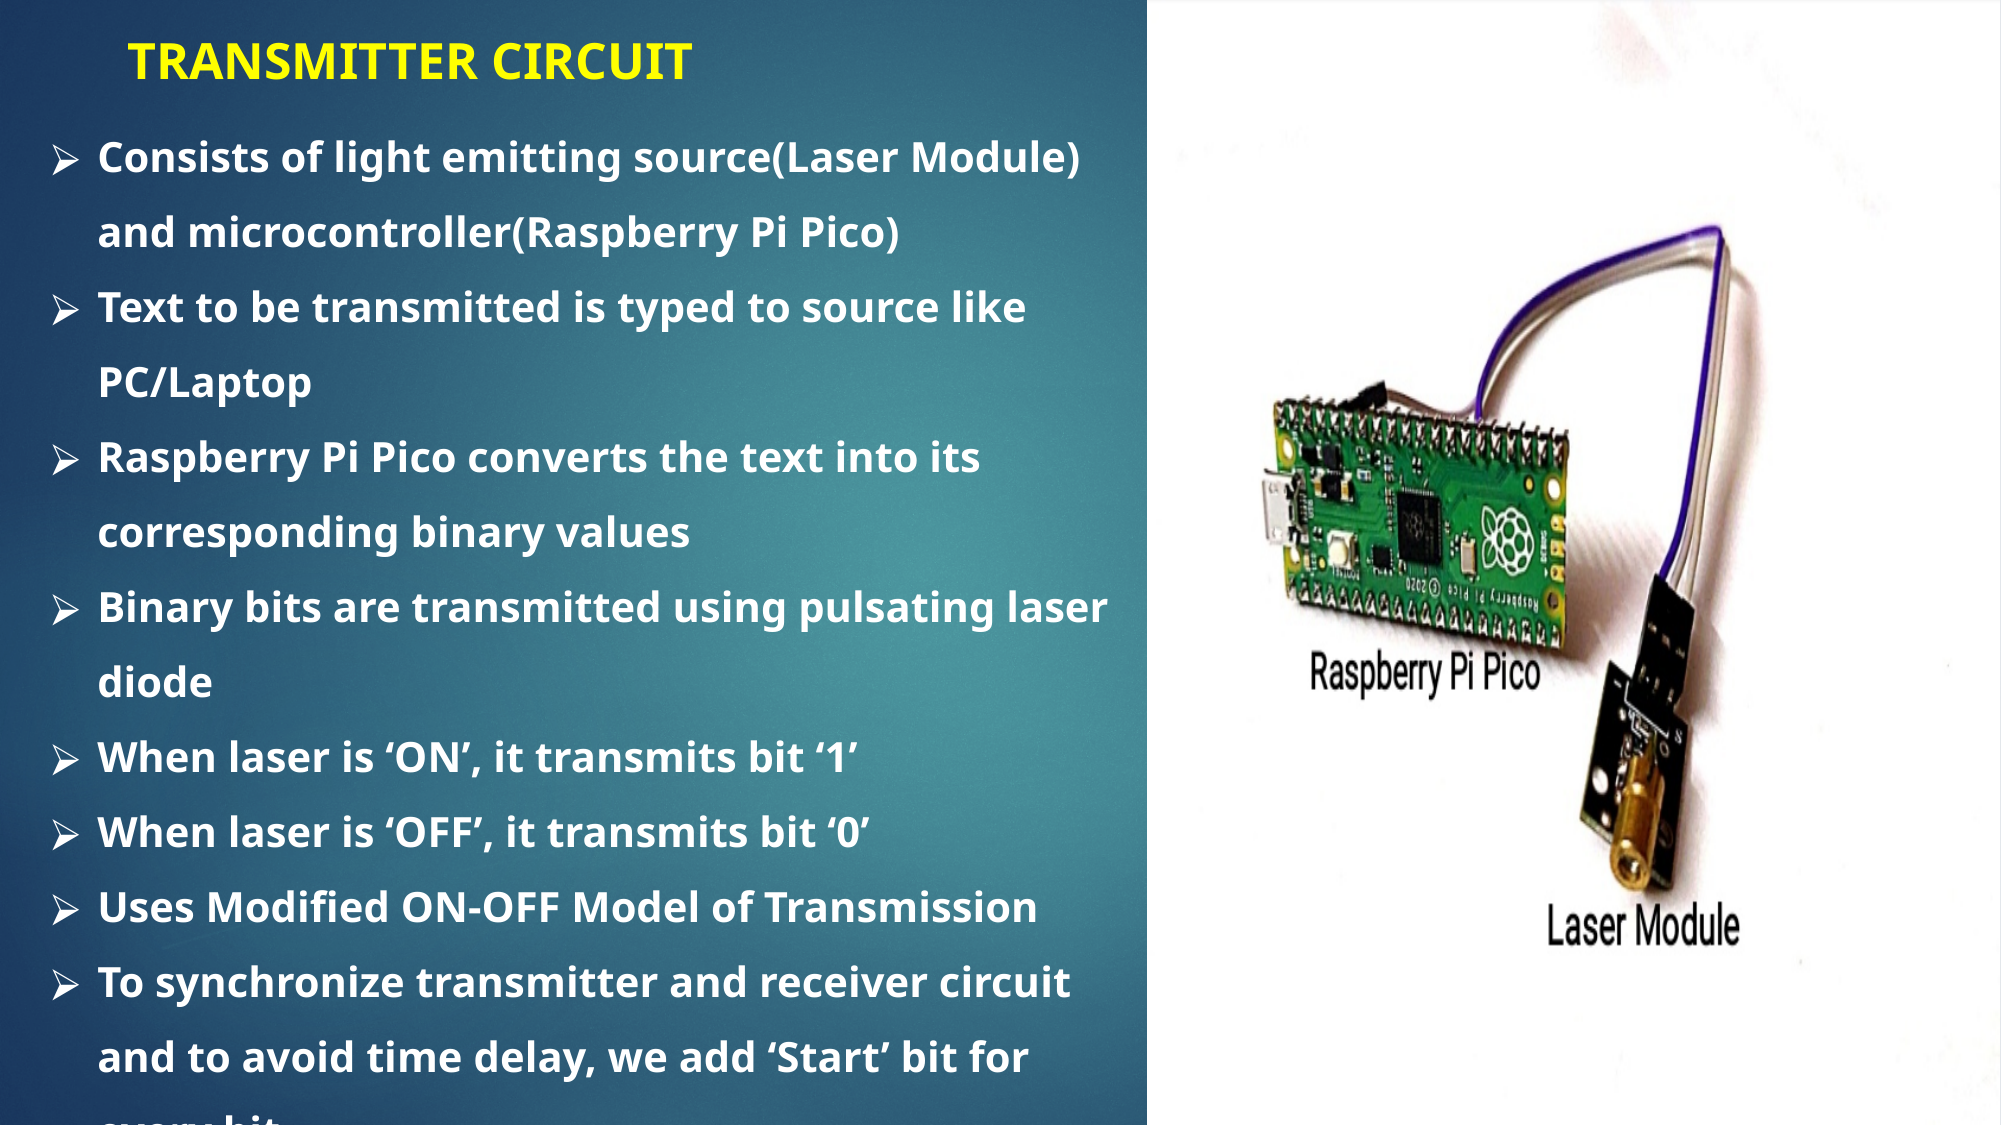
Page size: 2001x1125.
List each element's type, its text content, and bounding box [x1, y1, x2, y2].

title TRANSMITTER CIRCUIT [112, 21, 757, 90]
picture [0, 0, 2001, 1125]
text_box Consists of light emitting source(Laser Module) and microcontroller(Raspberry Pi Pico) Text to be transmitted is typed to source like PC/Laptop Raspberry Pi Pico converts the text into its corresponding binary values Binary bits are transmitted using pulsating laser diode When laser is ‘ON’, it transmits bit ‘1’ When laser is ‘OFF’, it transmits bit ‘0’ Uses Modified ON-OFF Model of Transmission To synchronize transmitter and receiver circuit and to avoid time delay, we add ‘Start’ bit for every bit [35, 98, 1142, 1125]
